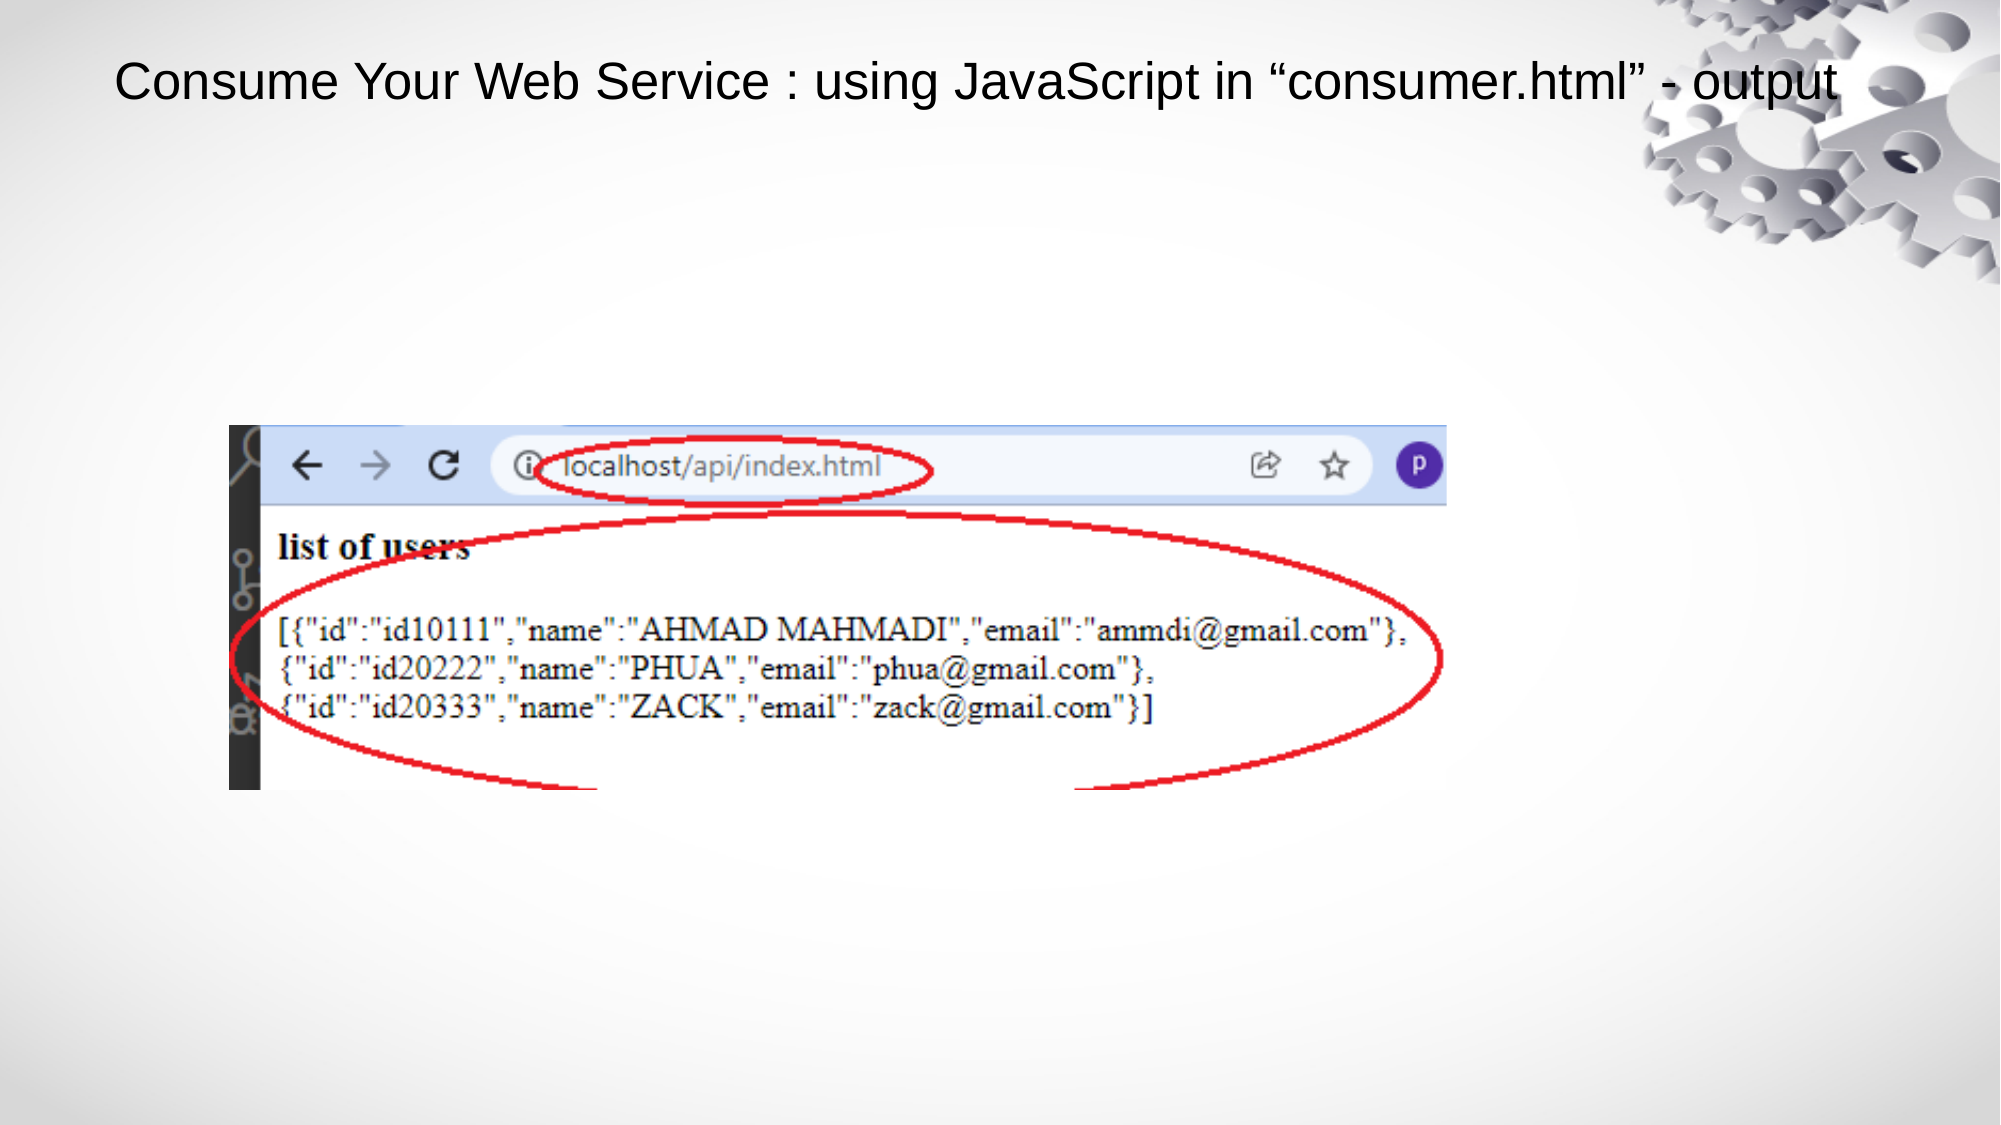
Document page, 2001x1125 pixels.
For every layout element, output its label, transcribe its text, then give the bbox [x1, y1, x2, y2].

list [228, 425, 1447, 790]
picture [0, 0, 2000, 1125]
title Consume Your Web Service : using JavaScript in “consumer.html” - output [99, 30, 1901, 127]
